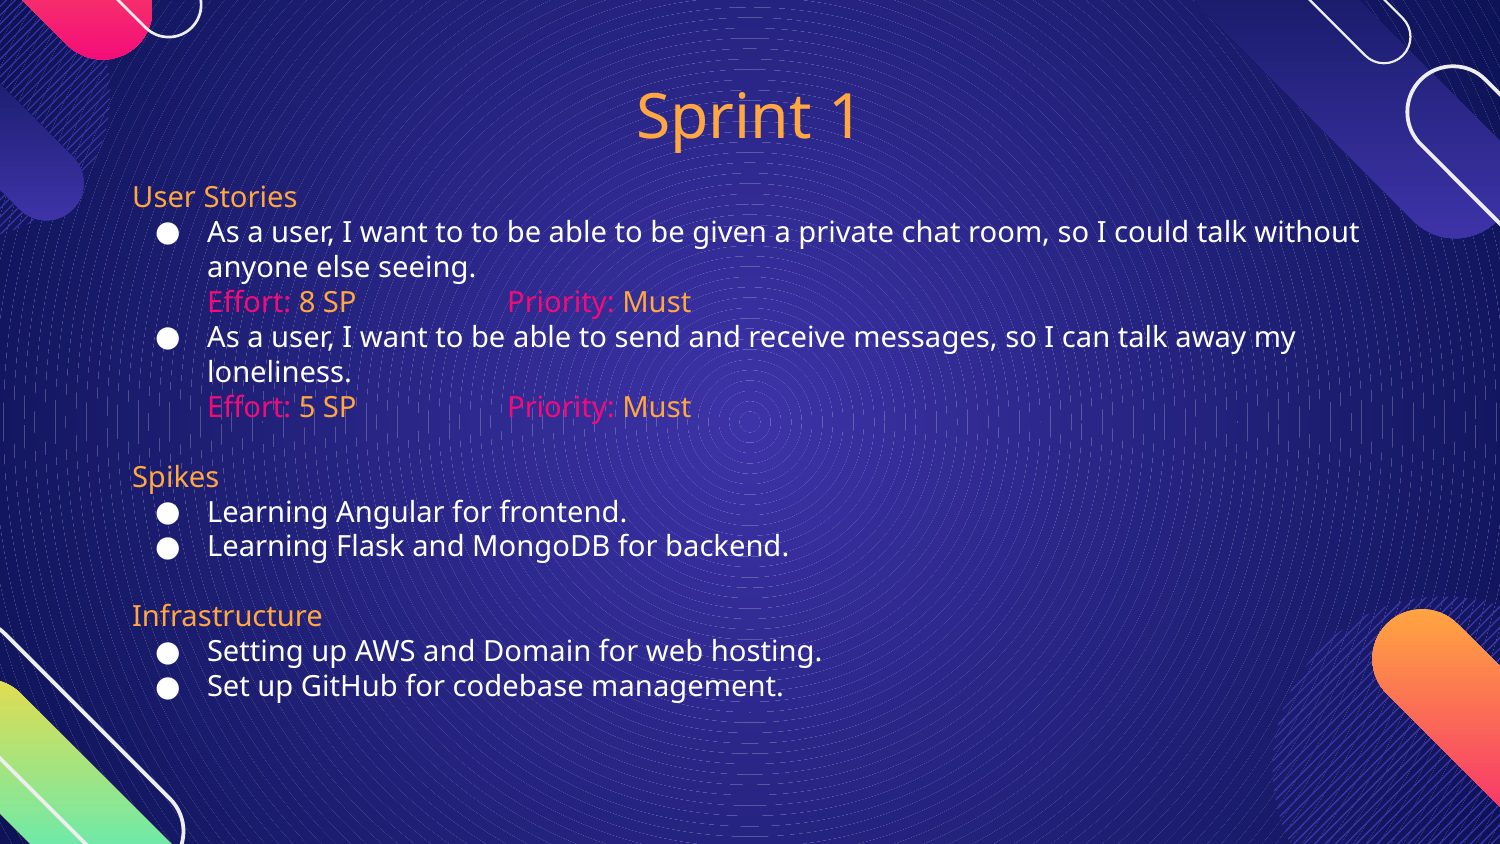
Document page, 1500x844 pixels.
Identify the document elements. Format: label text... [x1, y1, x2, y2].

title Sprint 1 [237, 77, 1263, 150]
list User Stories As a user, I want to to be able to be given a private chat room, so I could talk without anyone else seeing. Effort: 8 SP Priority: Must As a user, I want to be able to send and receive messages, so I can talk away my loneliness. Effort: 5 SP Priority: Must Spikes Learning Angular for frontend. Learning Flask and MongoDB for backend. Infrastructure Setting up AWS and Domain for web hosting. Set up GitHub for codebase management. [117, 163, 1383, 762]
